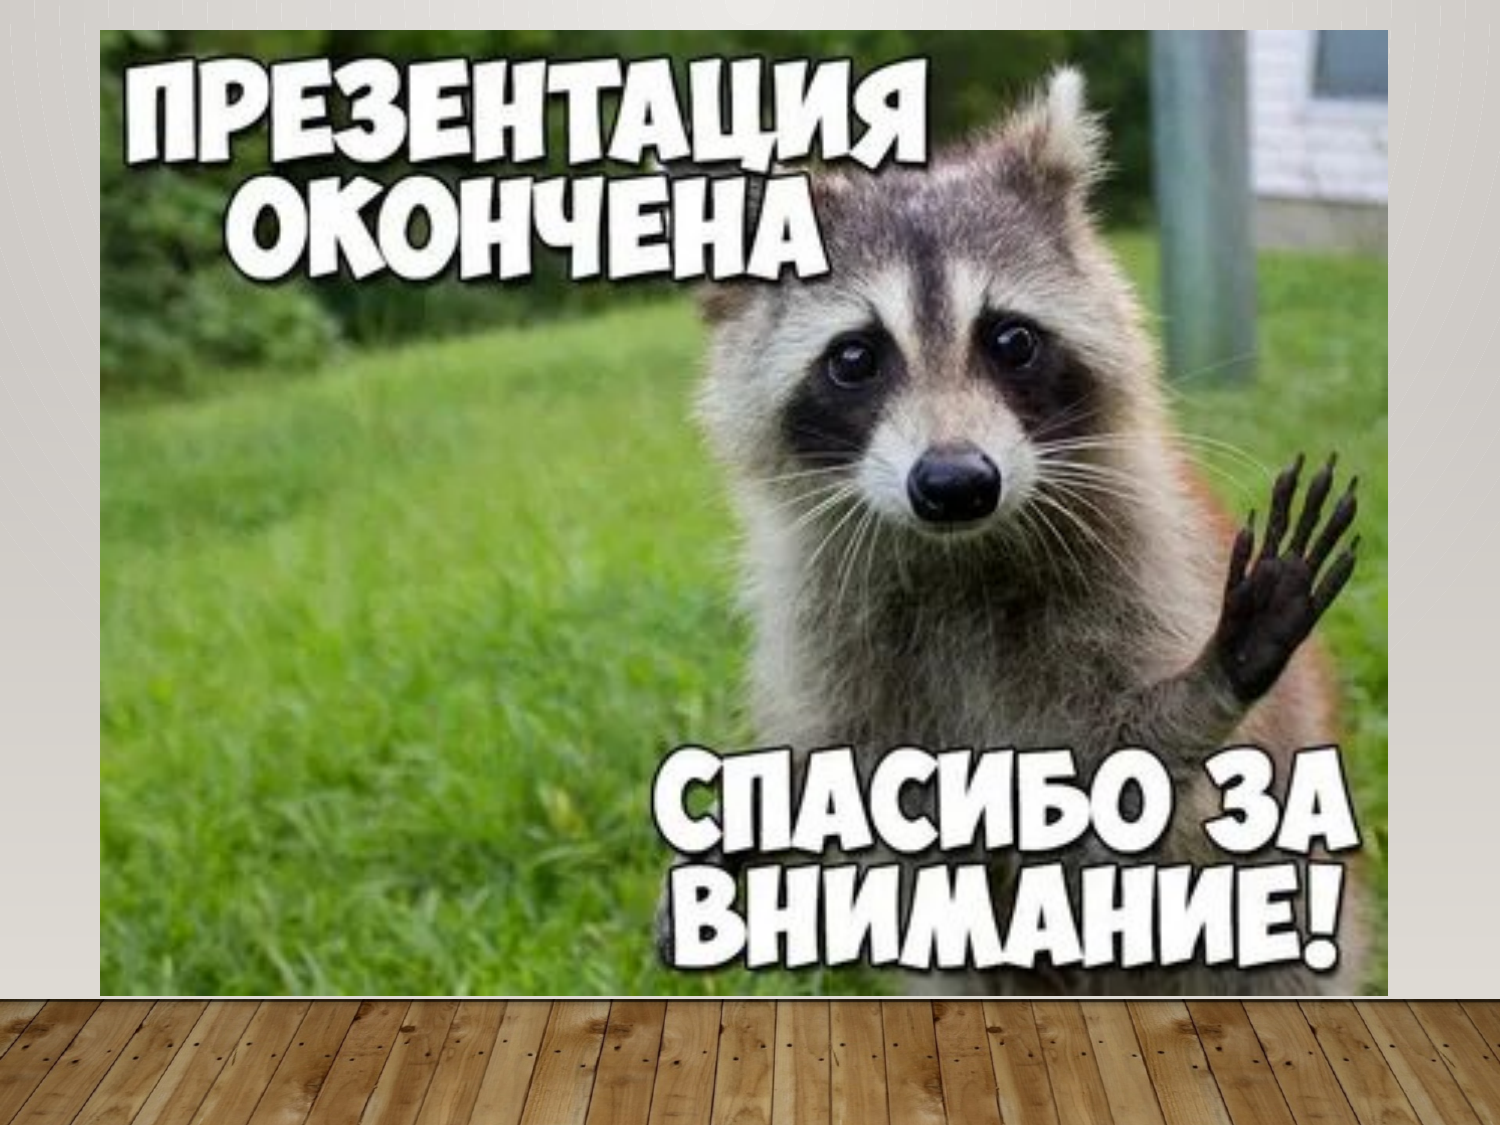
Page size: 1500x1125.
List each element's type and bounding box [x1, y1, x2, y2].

picture [0, 999, 1500, 1125]
picture [100, 30, 1389, 997]
